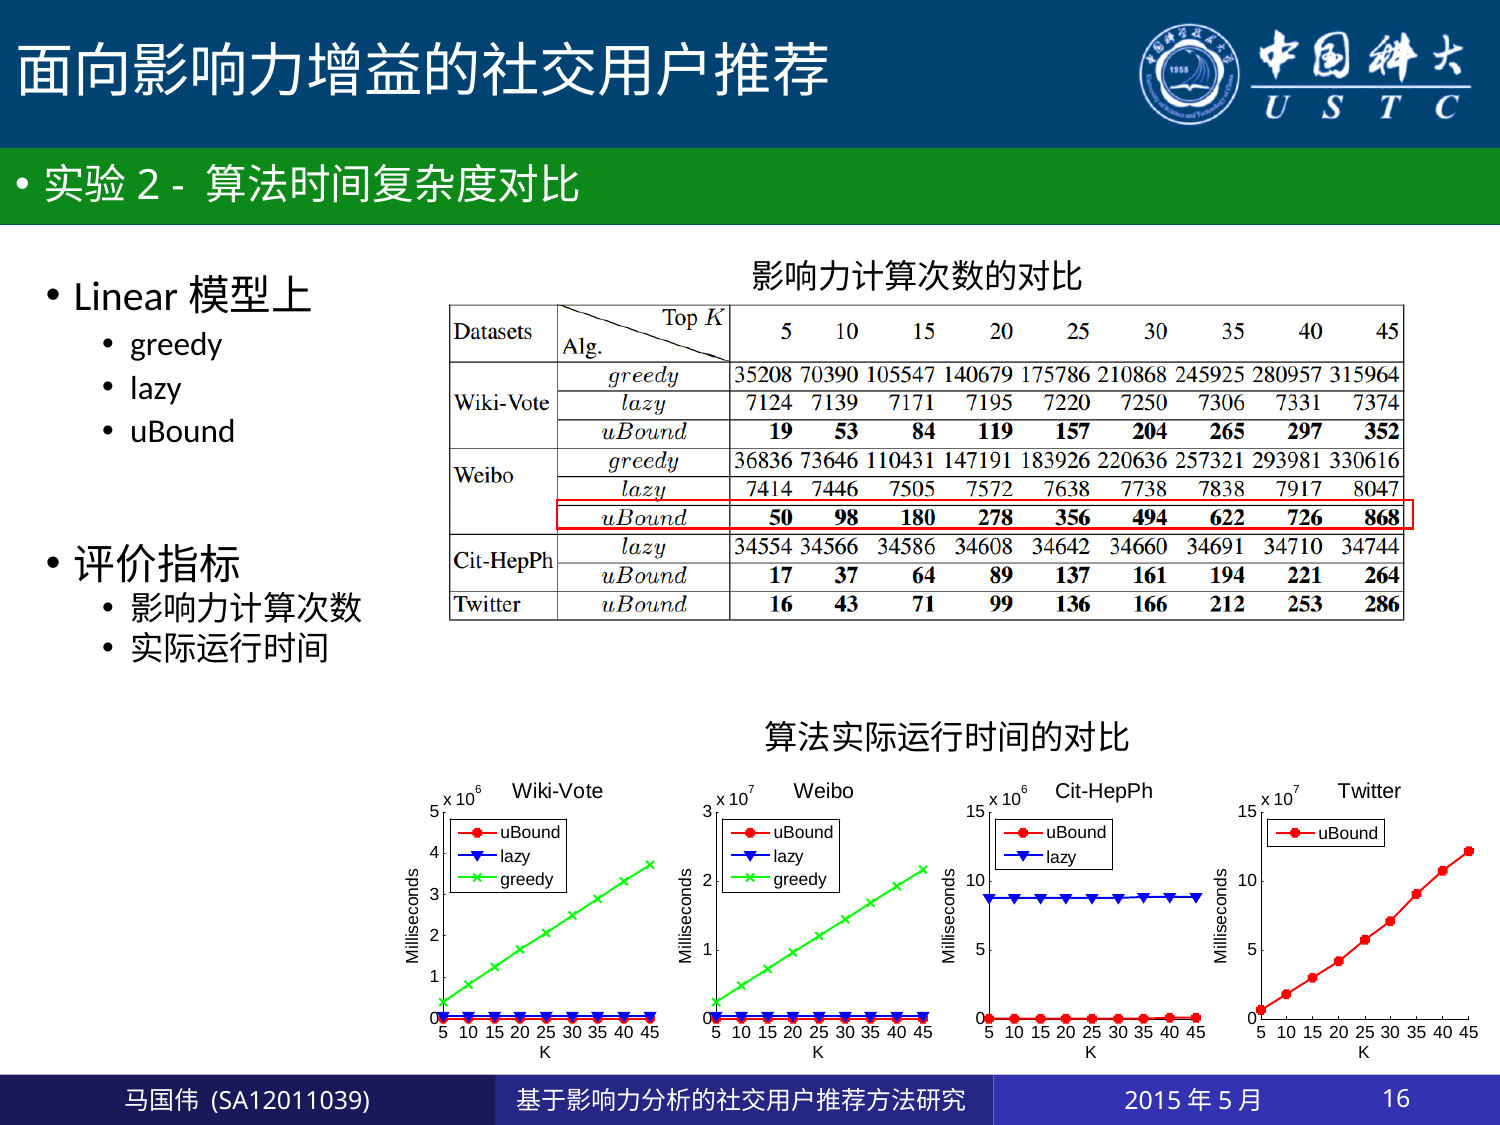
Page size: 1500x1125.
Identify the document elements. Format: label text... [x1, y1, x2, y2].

picture [445, 299, 1408, 625]
text_box Linear模型上 greedy lazy uBound 评价指标 影响力计算次数 实际运行时间 [30, 266, 418, 1030]
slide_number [1056, 1077, 1331, 1123]
text_box 影响力计算次数的对比 [737, 248, 1100, 299]
list 实验2 - 算法时间复杂度对比 [0, 147, 1500, 225]
text_box [1408, 499, 1414, 530]
text_box 算法实际运行时间的对比 [750, 709, 1146, 764]
title 面向影响力增益的社交用户推荐 [0, 0, 1500, 146]
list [385, 779, 1500, 1066]
slide_number 16 [1331, 1077, 1411, 1123]
